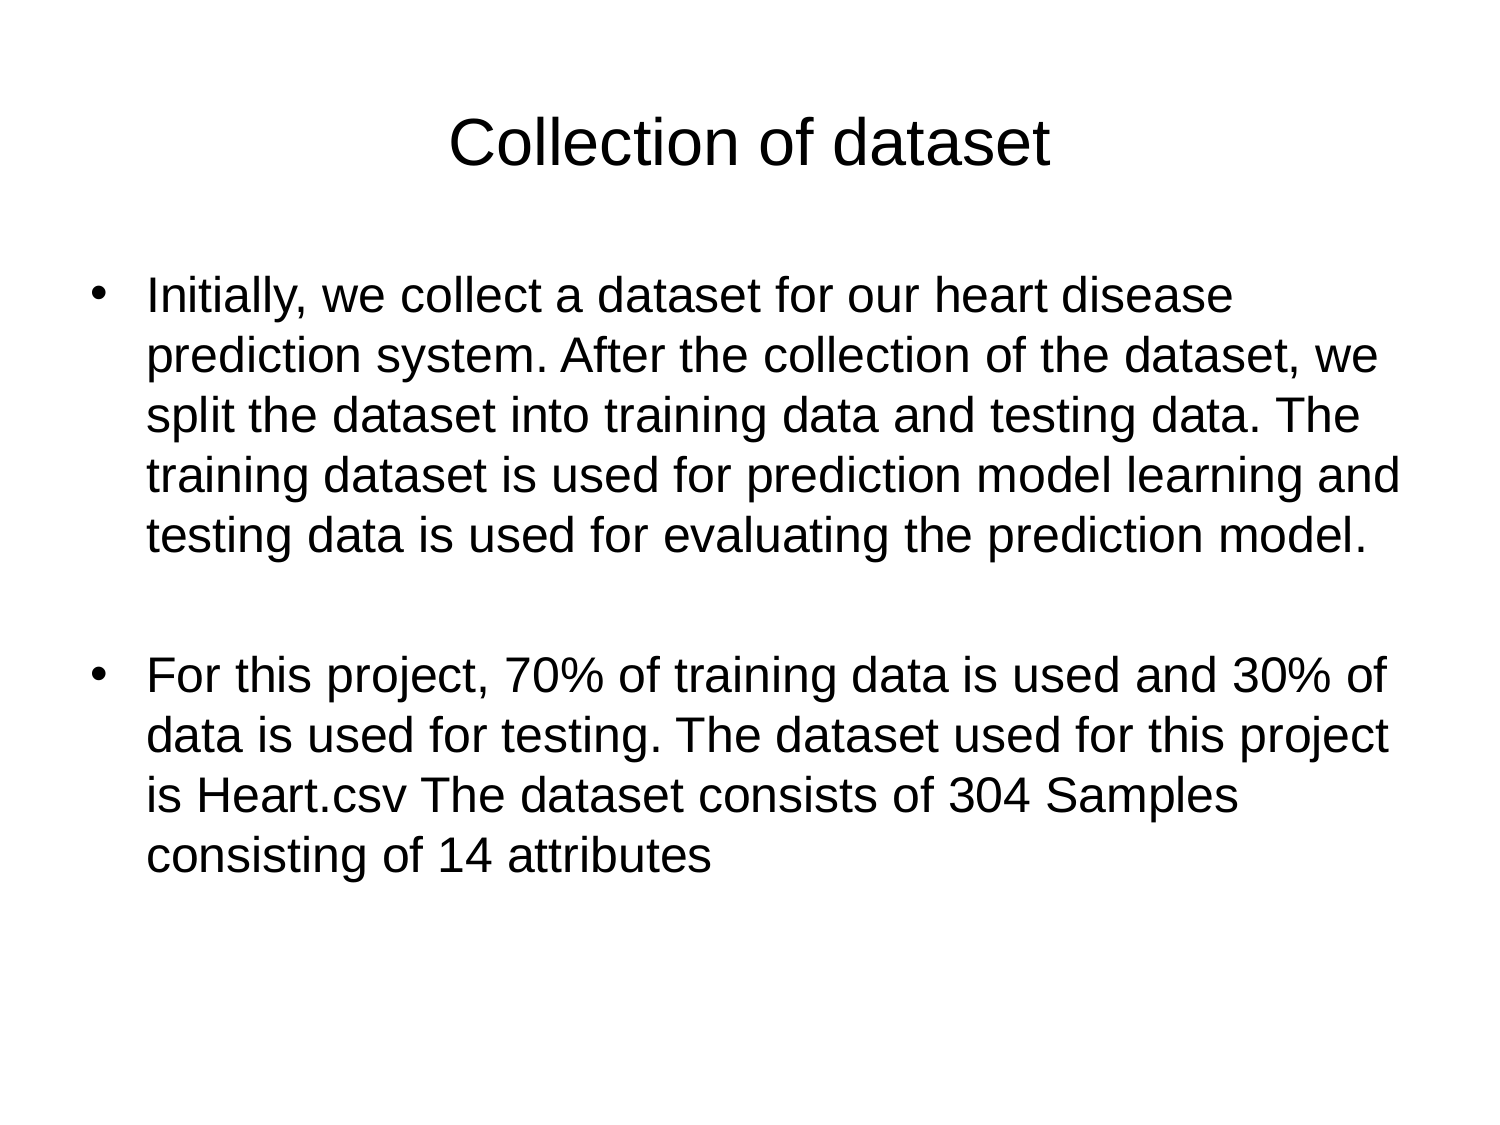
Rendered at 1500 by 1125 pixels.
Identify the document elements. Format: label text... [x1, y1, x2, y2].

list Initially, we collect a dataset for our heart disease prediction system. After the collection of the dataset, we split the dataset into training data and testing data. The training dataset is used for prediction model learning and testing data is used for evaluating the prediction model. For this project, 70% of training data is used and 30% of data is used for testing. The dataset used for this project is Heart.csv The dataset consists of 304 Samples consisting of 14 attributes [75, 255, 1424, 1034]
title Collection of dataset [75, 45, 1425, 233]
